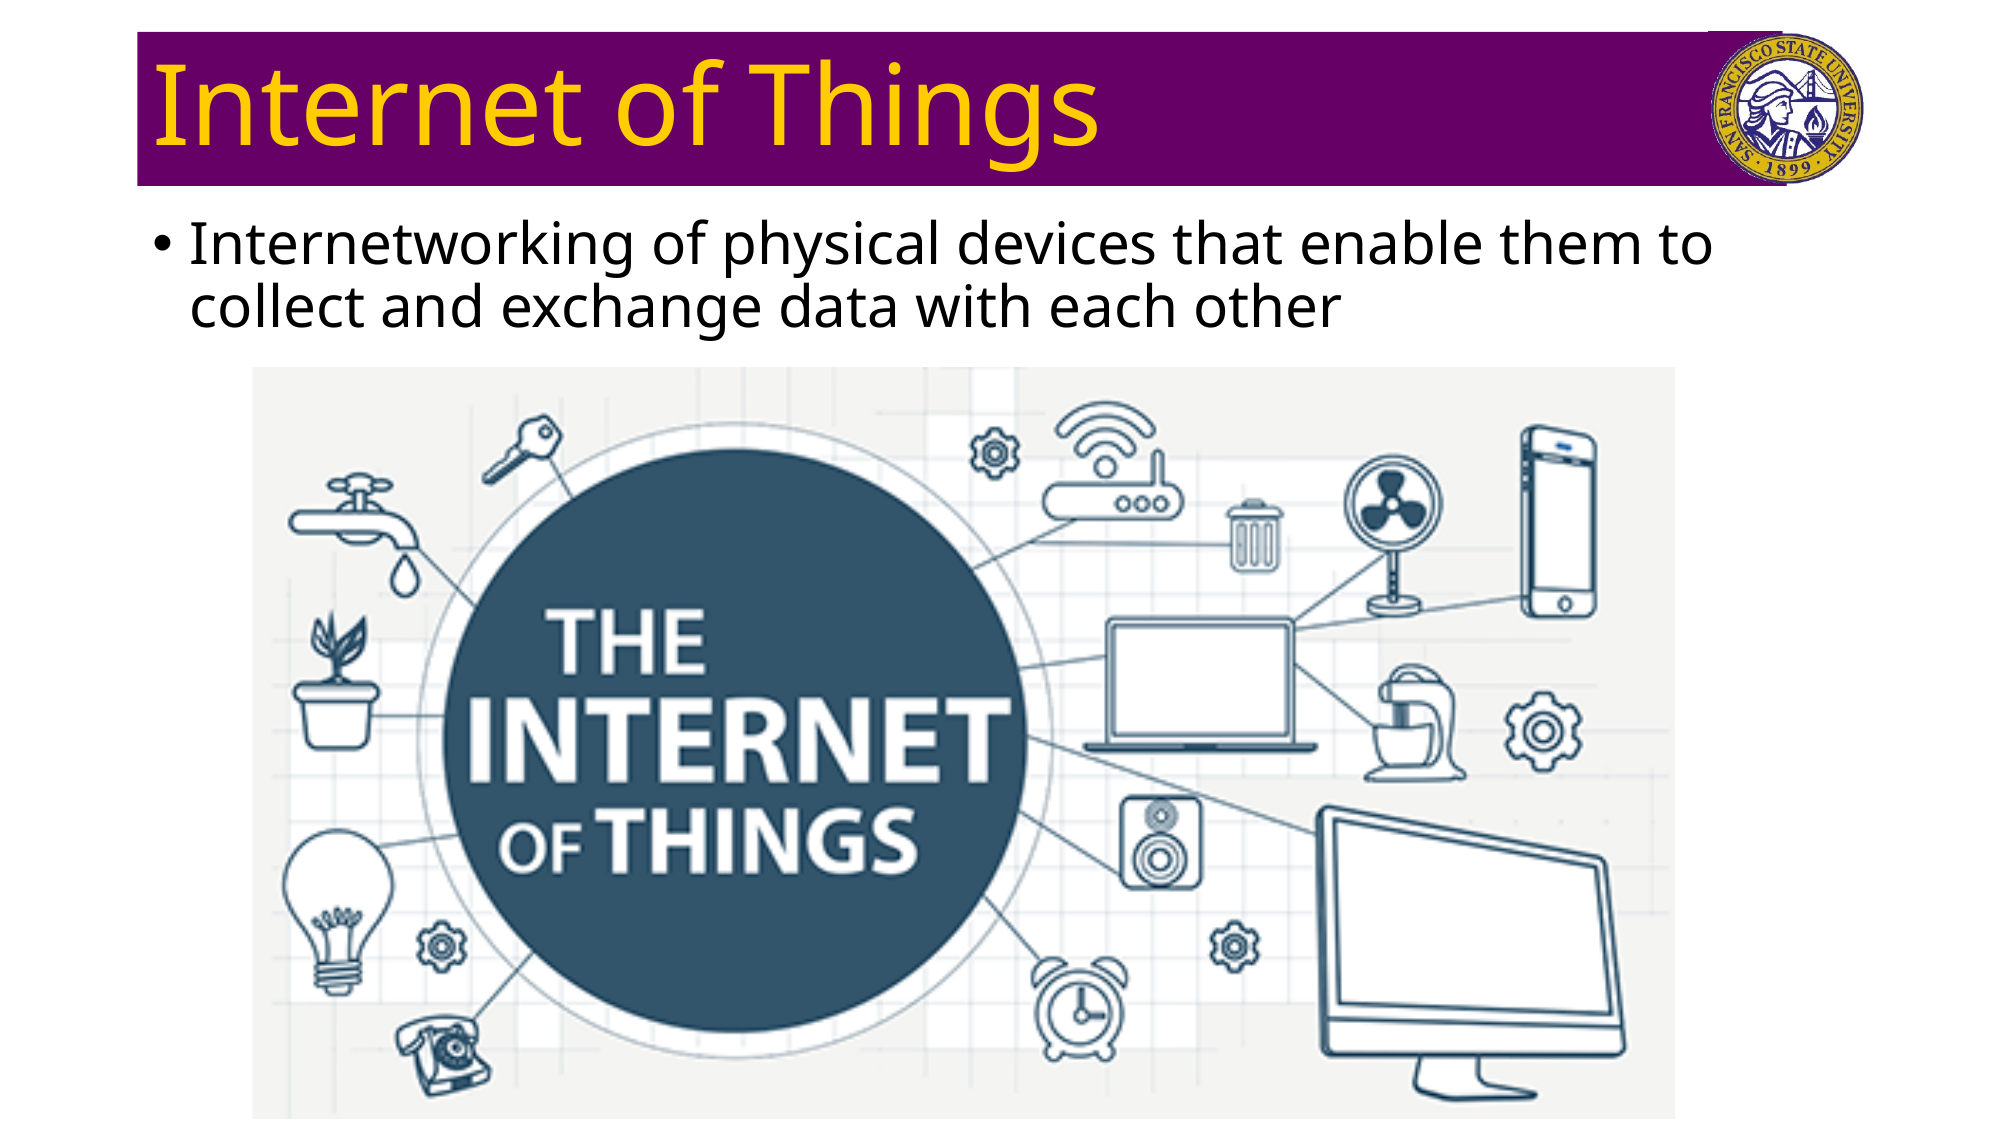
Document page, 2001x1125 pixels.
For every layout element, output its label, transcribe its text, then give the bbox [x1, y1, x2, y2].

title Internet of Things [137, 31, 1711, 186]
picture [252, 367, 1676, 1119]
list Internetworking of physical devices that enable them to collect and exchange data with each other [137, 207, 1863, 472]
picture [1711, 31, 1865, 186]
